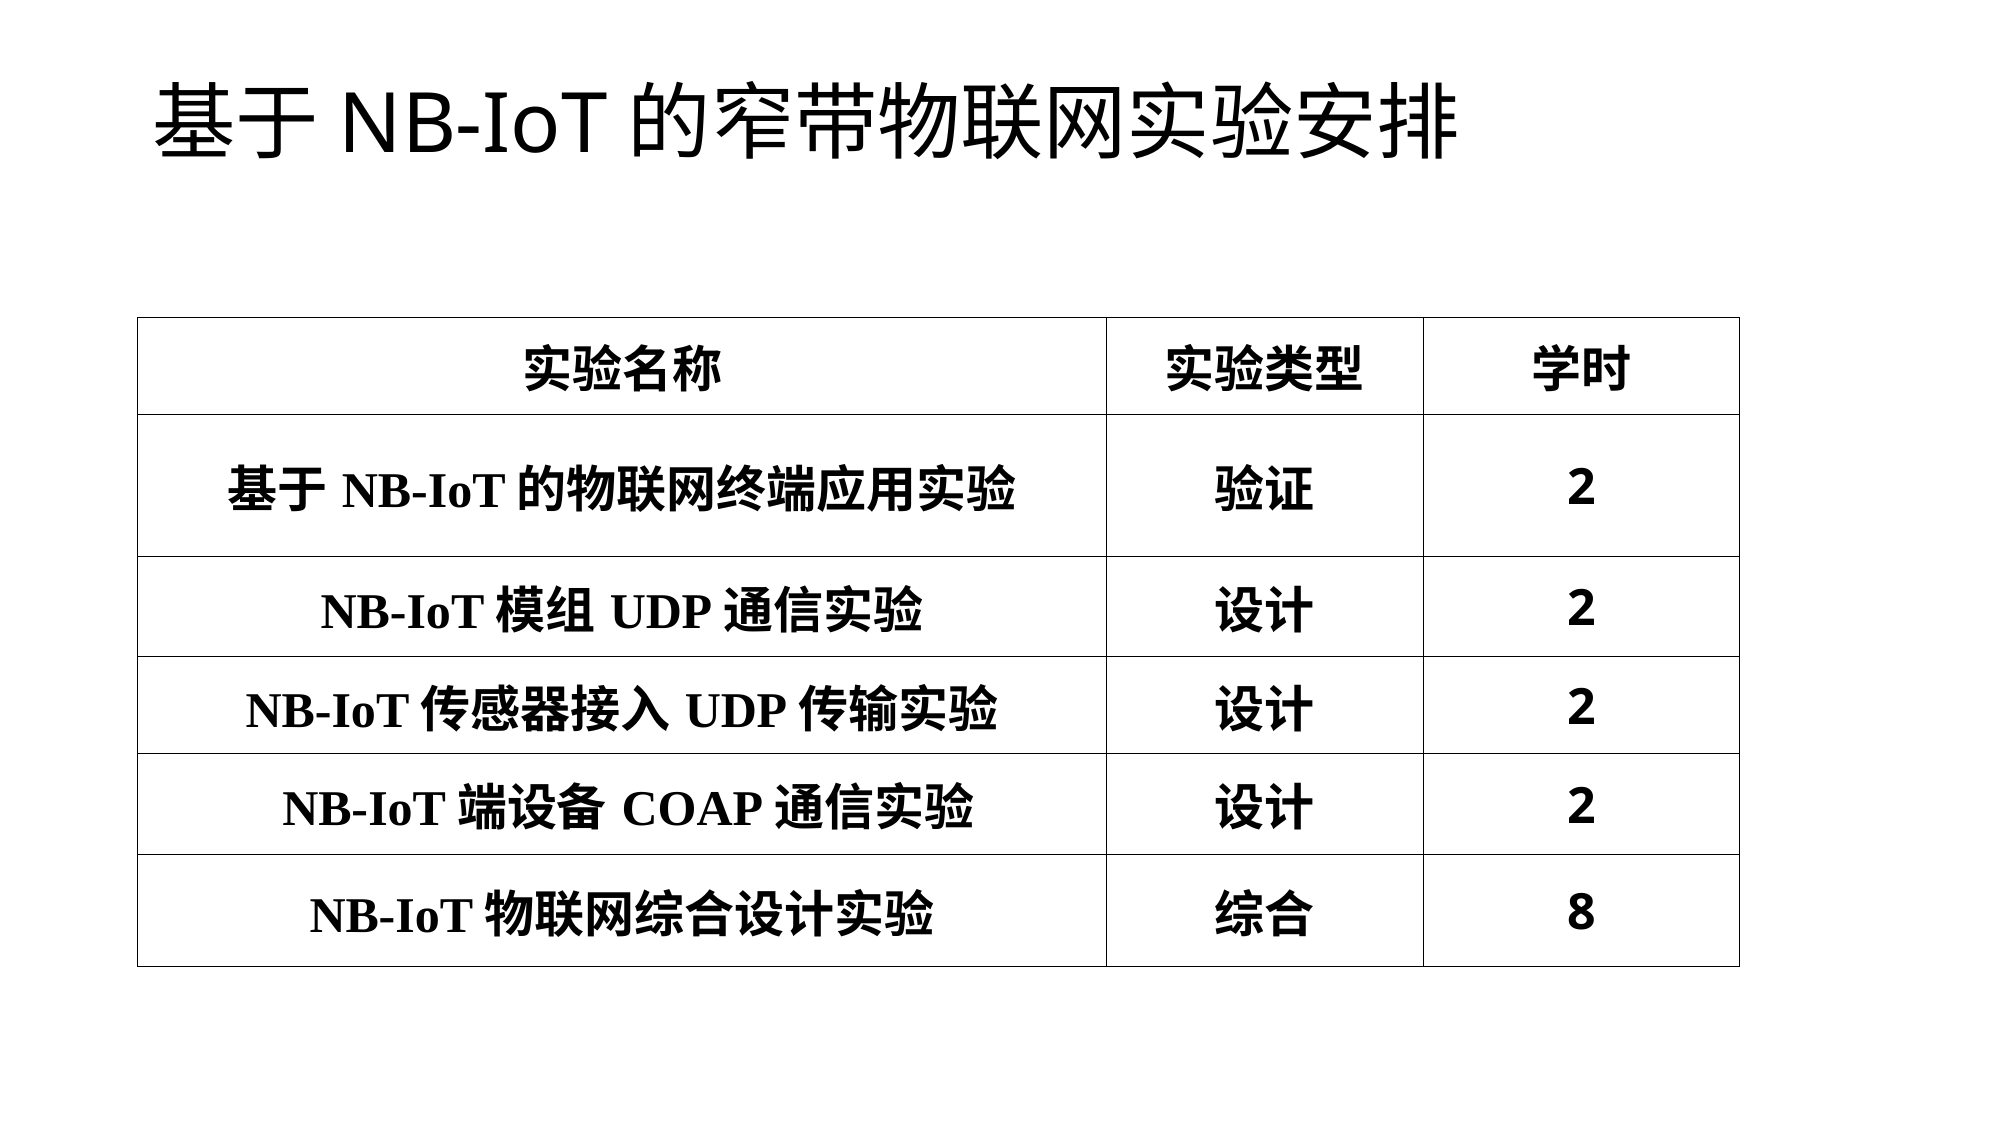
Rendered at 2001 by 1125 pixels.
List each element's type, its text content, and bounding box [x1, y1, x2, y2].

table_cell 设计 [1107, 754, 1423, 854]
table_cell 2 [1424, 557, 1739, 656]
table_cell NB-IoT传感器接入UDP传输实验 [138, 657, 1106, 753]
table_cell 2 [1424, 657, 1739, 753]
table_header 实验类型 [1107, 318, 1423, 414]
table_cell 2 [1424, 415, 1739, 556]
table_cell 基于NB-IoT的物联网终端应用实验 [138, 415, 1106, 556]
table_cell 8 [1424, 855, 1739, 966]
table_cell 设计 [1107, 557, 1423, 656]
table_cell 设计 [1107, 657, 1423, 753]
table_cell NB-IoT模组UDP通信实验 [138, 557, 1106, 656]
table_cell NB-IoT物联网综合设计实验 [138, 855, 1106, 966]
title 基于NB-IoT的窄带物联网实验安排 [137, 59, 1863, 192]
table_header 学时 [1424, 318, 1739, 414]
table_cell NB-IoT端设备COAP通信实验 [138, 754, 1106, 854]
table_cell 验证 [1107, 415, 1423, 556]
table_header 实验名称 [138, 318, 1106, 414]
table_cell 2 [1424, 754, 1739, 854]
table_cell 综合 [1107, 855, 1423, 966]
